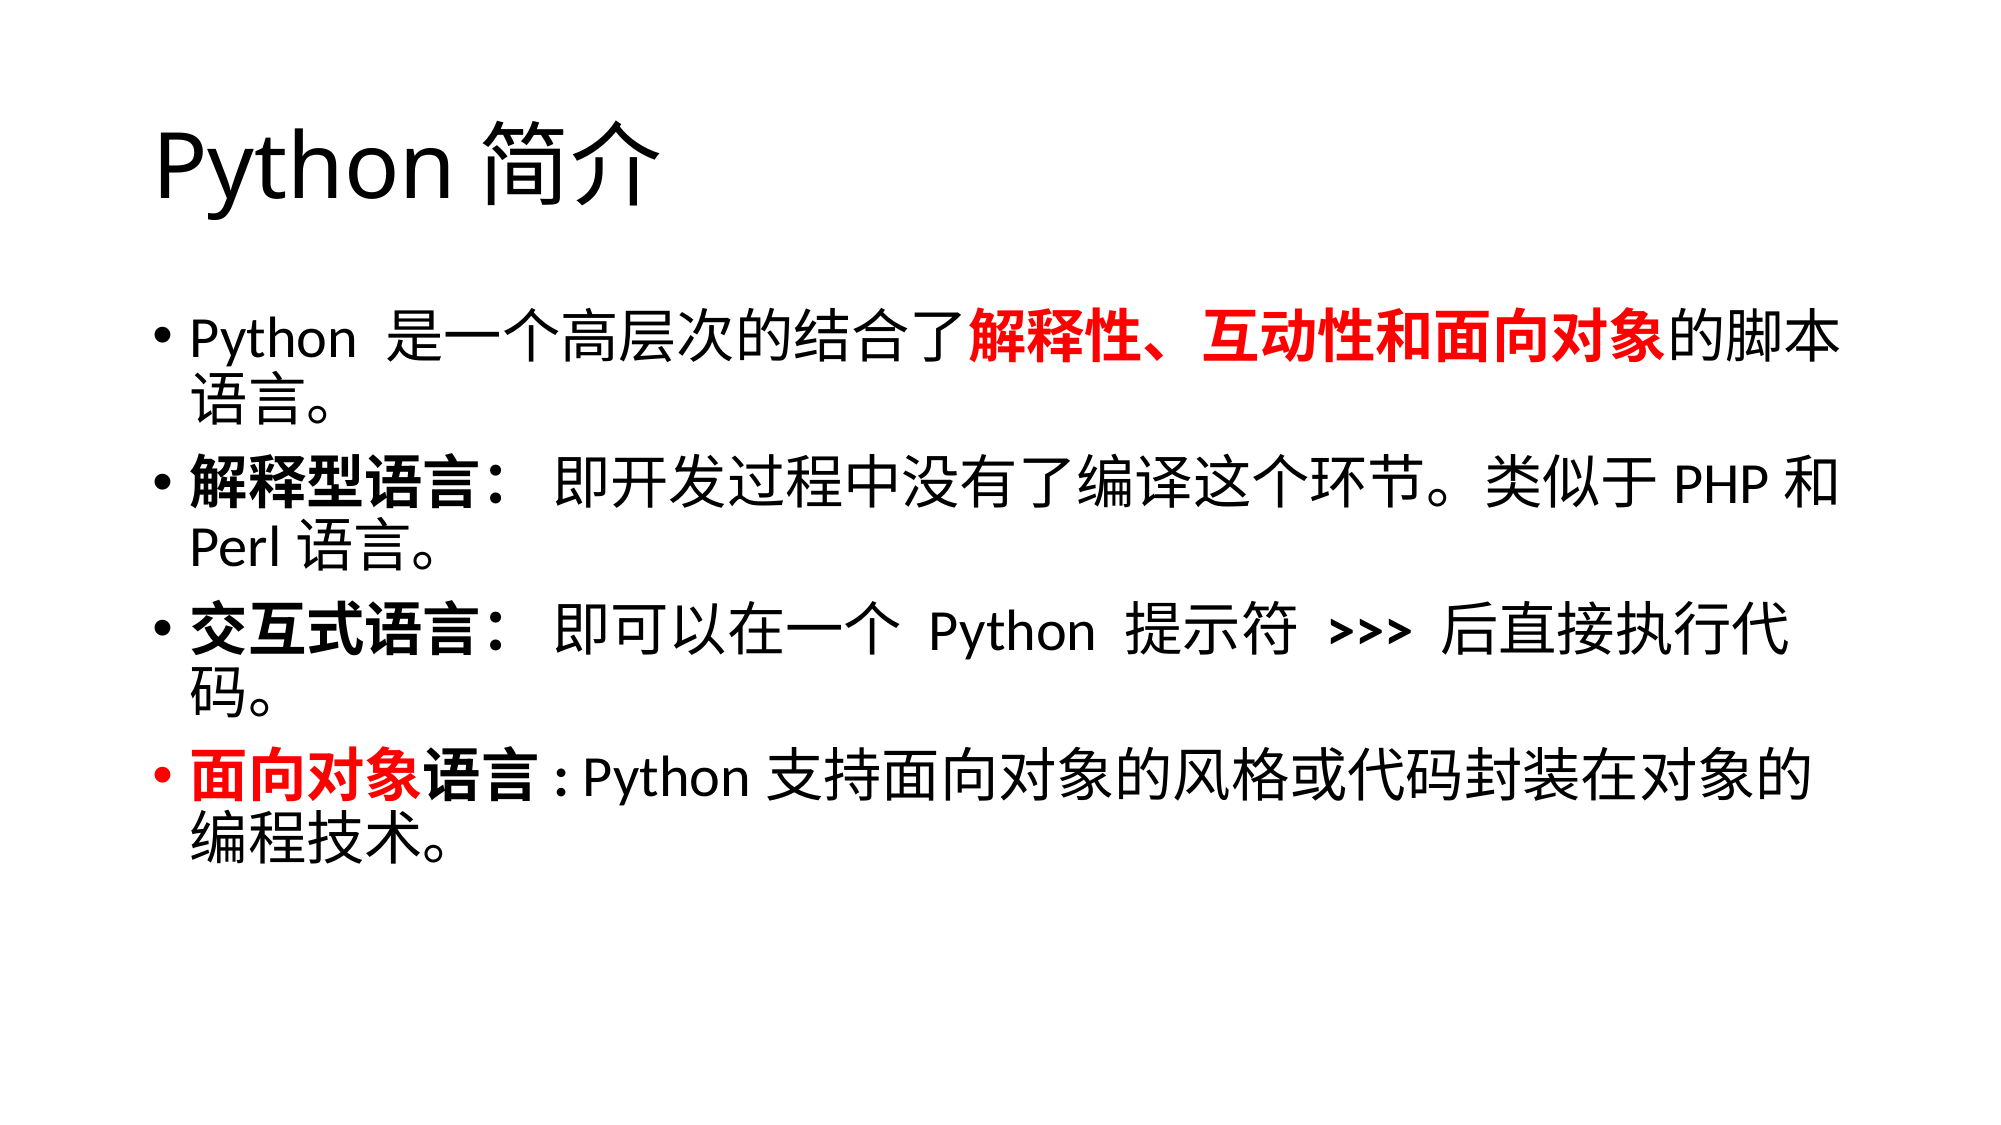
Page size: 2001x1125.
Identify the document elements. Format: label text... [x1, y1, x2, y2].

list Python 是一个高层次的结合了解释性、互动性和面向对象的脚本语言。 解释型语言： 即开发过程中没有了编译这个环节。类似于PHP和Perl语言。 交互式语言： 即可以在一个 Python 提示符 >>> 后直接执行代码。 面向对象语言: Python支持面向对象的风格或代码封装在对象的编程技术。 [137, 299, 1863, 1014]
title Python简介 [137, 59, 1863, 278]
